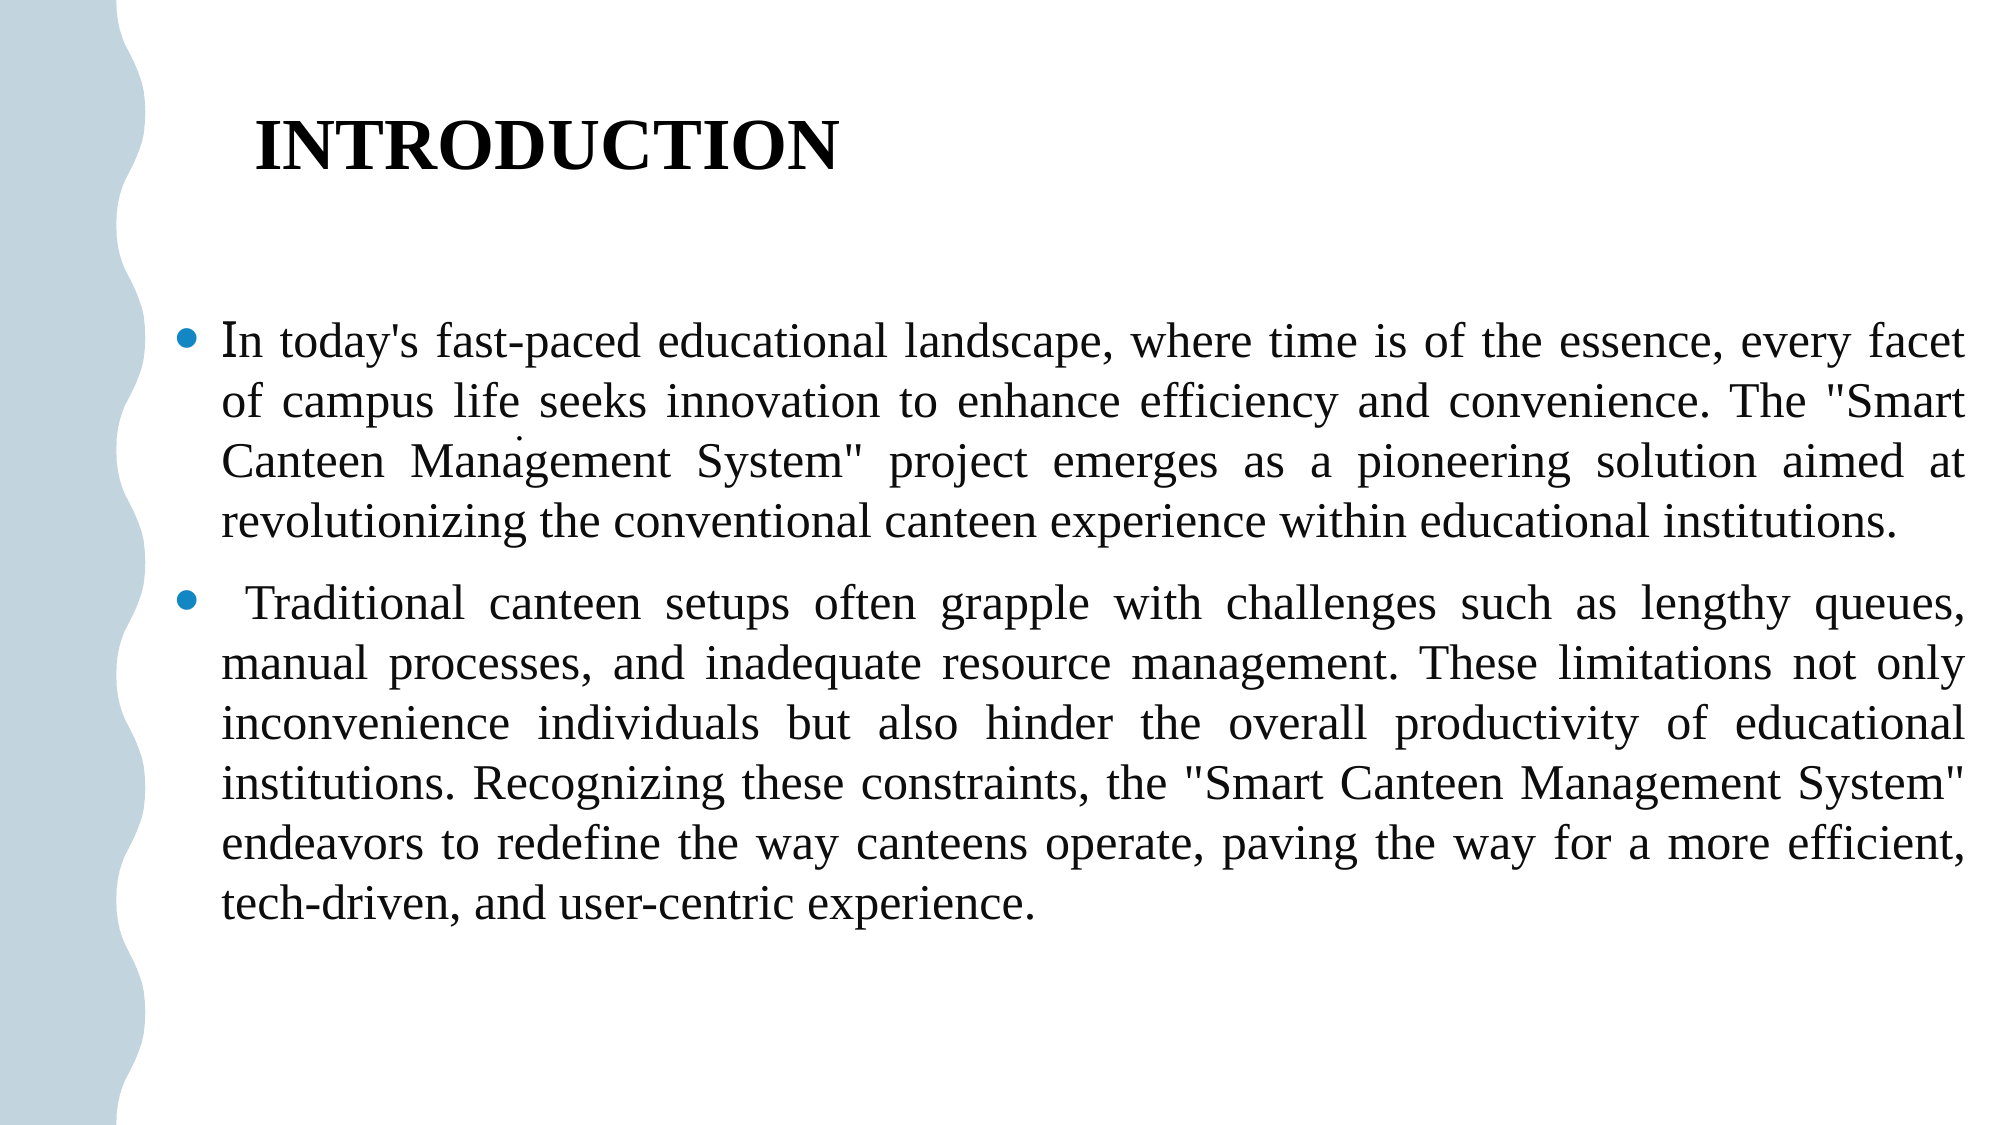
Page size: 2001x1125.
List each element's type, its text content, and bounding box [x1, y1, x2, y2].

title INTRODUCTION [181, 88, 914, 192]
text_box [146, 0, 2000, 1125]
text_box . [500, 395, 1500, 456]
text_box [0, 0, 146, 1125]
list In today's fast-paced educational landscape, where time is of the essence, every facet of campus life seeks innovation to enhance efficiency and convenience. The "Smart Canteen Management System" project emerges as a pioneering solution aimed at revolutionizing the conventional canteen experience within educational institutions. Traditional canteen setups often grapple with challenges such as lengthy queues, manual processes, and inadequate resource management. These limitations not only inconvenience individuals but also hinder the overall productivity of educational institutions. Recognizing these constraints, the "Smart Canteen Management System" endeavors to redefine the way canteens operate, paving the way for a more efficient, tech-driven, and user-centric experience. [159, 330, 1983, 907]
